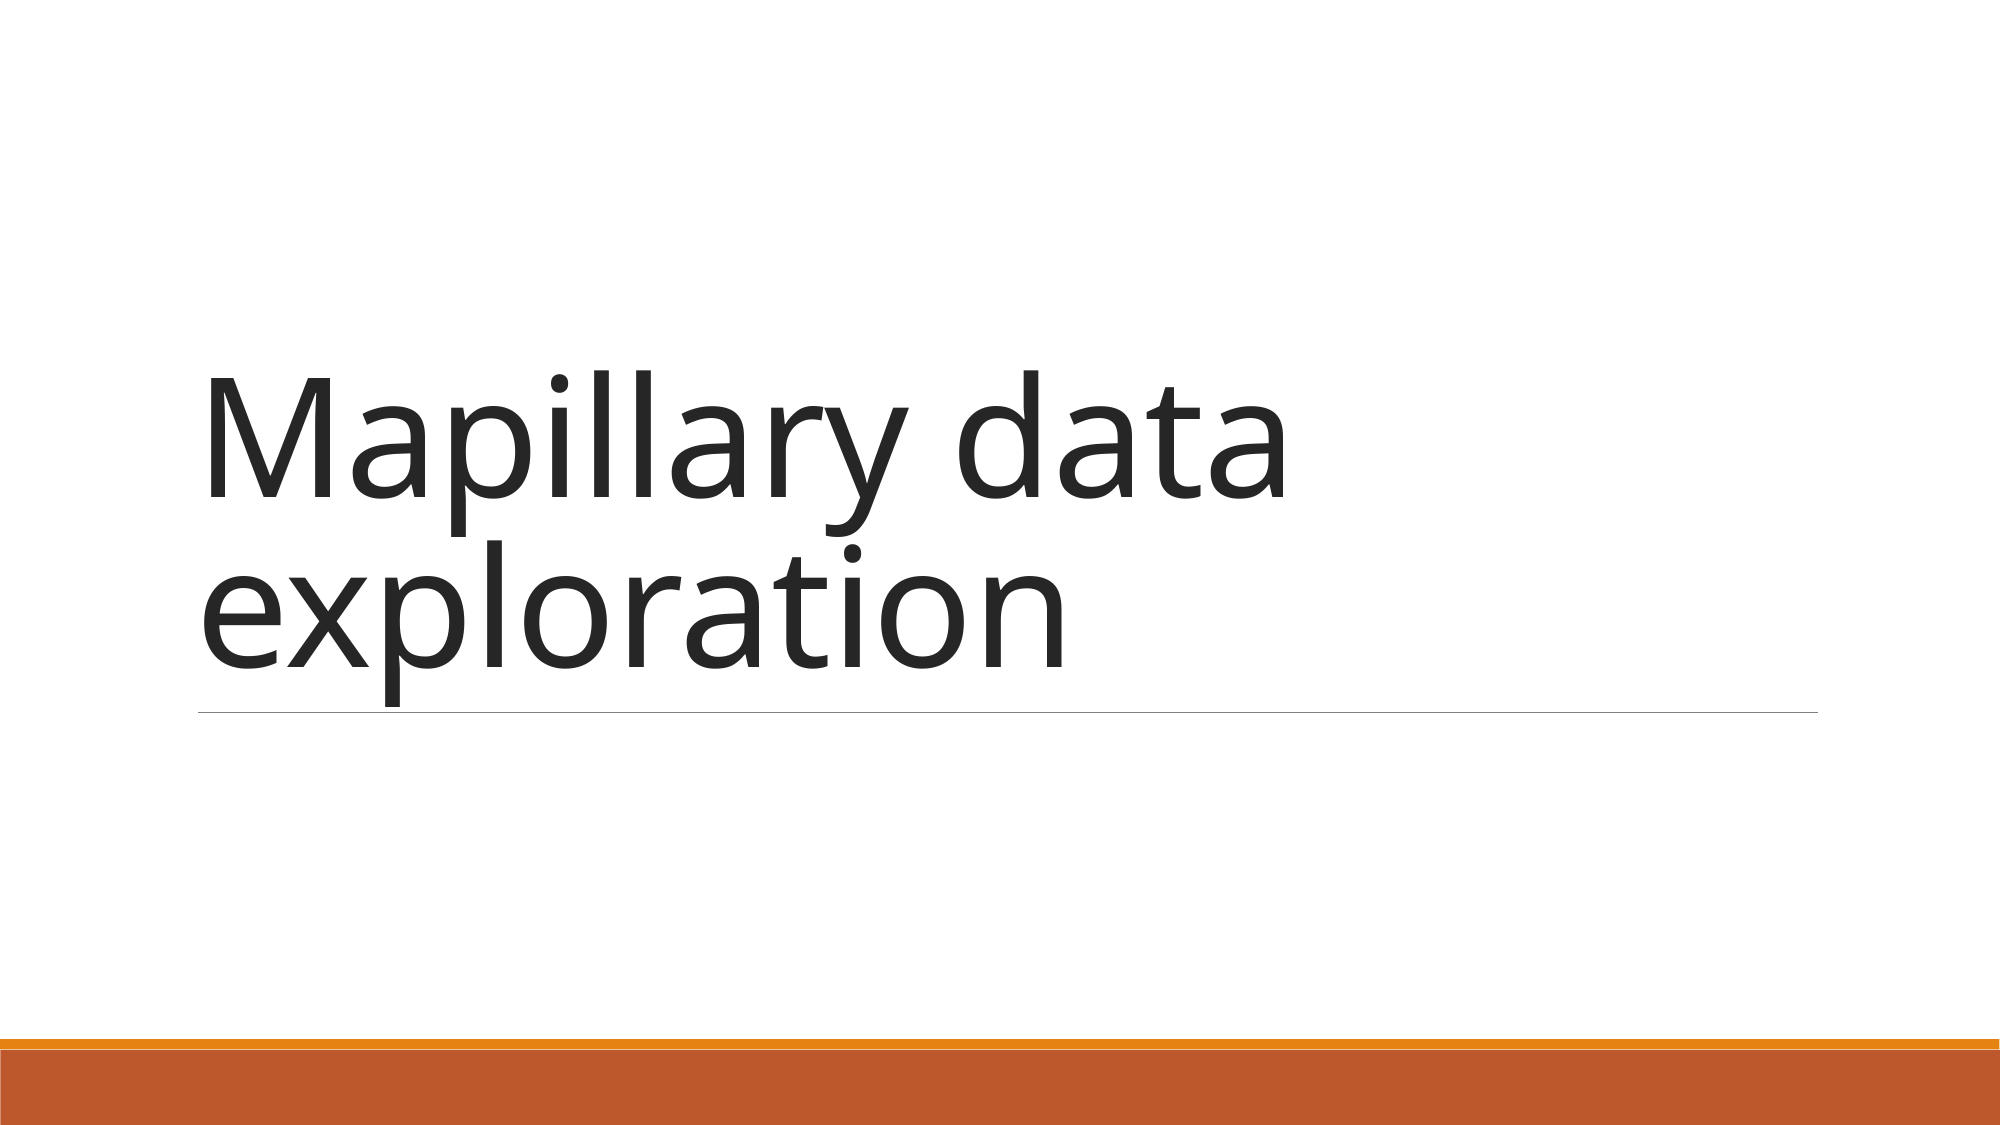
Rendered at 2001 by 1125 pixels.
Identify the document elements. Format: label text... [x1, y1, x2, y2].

title Mapillary data exploration [180, 124, 1830, 710]
